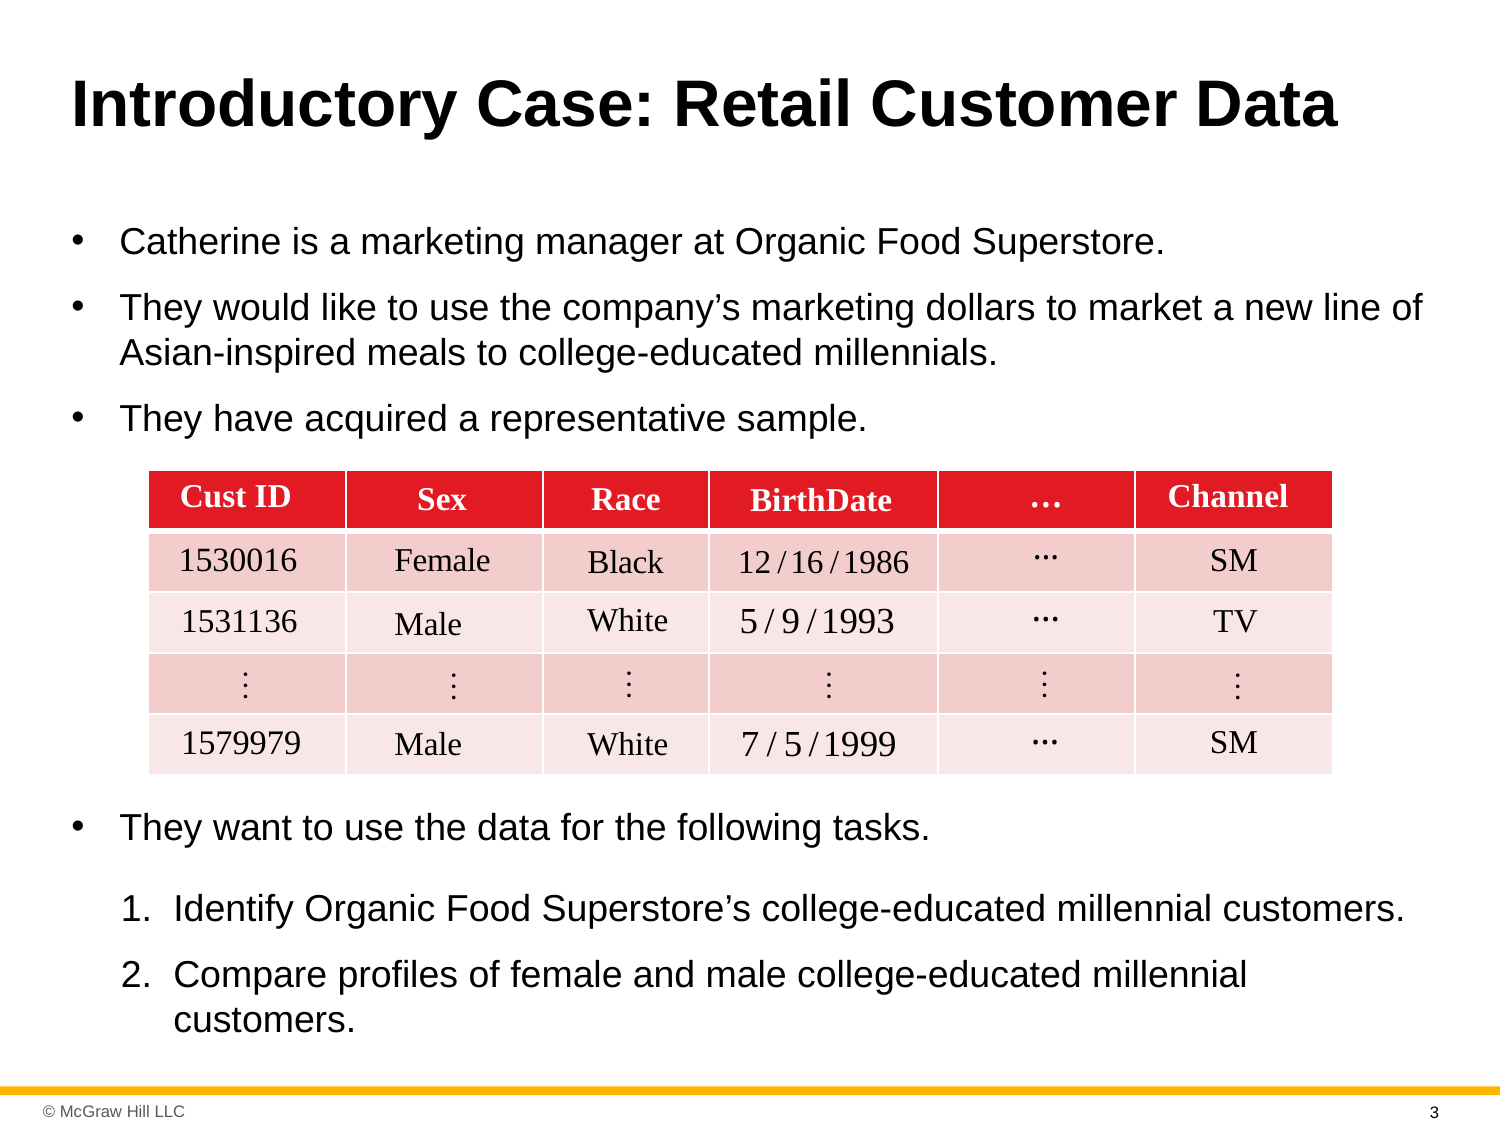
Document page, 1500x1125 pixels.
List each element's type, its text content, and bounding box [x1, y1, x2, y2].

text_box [582, 601, 673, 638]
table_cell [939, 715, 1134, 774]
table_cell [1136, 593, 1332, 652]
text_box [236, 664, 249, 700]
table_cell [149, 534, 345, 591]
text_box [736, 601, 898, 641]
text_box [181, 726, 306, 761]
table_cell [939, 654, 1134, 713]
list Catherine is a marketing manager at Organic Food Superstore. They would like to use the company’s marketing dollars to market a new line of Asian-inspired meals to college-educated millennials. They have acquired a representative sample. [56, 209, 1444, 451]
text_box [390, 541, 495, 578]
table_cell [939, 593, 1134, 652]
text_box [619, 663, 633, 699]
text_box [444, 665, 457, 701]
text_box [1029, 735, 1061, 752]
table_cell [544, 654, 708, 713]
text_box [390, 605, 466, 642]
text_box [737, 544, 913, 580]
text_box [1030, 612, 1062, 629]
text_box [746, 484, 897, 518]
table_cell [1136, 534, 1332, 591]
table_cell [347, 593, 542, 652]
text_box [737, 724, 901, 764]
table_cell [1136, 654, 1332, 713]
slide_number 3 [1415, 1094, 1474, 1122]
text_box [1035, 663, 1048, 699]
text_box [1027, 497, 1065, 516]
table_cell [149, 654, 345, 713]
table_header [544, 471, 708, 528]
table_cell [544, 715, 708, 774]
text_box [587, 483, 665, 517]
table_cell [347, 654, 542, 713]
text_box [1209, 605, 1262, 639]
table_header [1136, 471, 1332, 528]
table_cell [710, 715, 937, 774]
table_cell [544, 593, 708, 652]
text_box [414, 483, 471, 517]
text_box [181, 605, 302, 640]
table_cell [347, 715, 542, 774]
table_cell [347, 534, 542, 591]
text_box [1031, 550, 1061, 566]
table_header [710, 471, 937, 528]
table_header [939, 471, 1134, 528]
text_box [819, 664, 833, 700]
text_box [582, 726, 673, 762]
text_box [177, 479, 296, 520]
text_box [1228, 665, 1242, 701]
table_cell [939, 534, 1134, 591]
list Identify Organic Food Superstore’s college-educated millennial customers. Compare profiles of female and male college-educated millennial customers. [56, 876, 1444, 1049]
list They want to use the data for the following tasks. [56, 795, 1444, 868]
table_cell [710, 654, 937, 713]
table_header [149, 471, 345, 528]
table_header [347, 471, 542, 528]
table_cell [149, 715, 345, 774]
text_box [390, 726, 466, 762]
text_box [583, 544, 670, 580]
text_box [178, 543, 302, 578]
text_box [1207, 544, 1262, 578]
table_cell [1136, 715, 1332, 774]
table_cell [149, 593, 345, 652]
table_cell [710, 593, 937, 652]
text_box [1207, 726, 1262, 761]
title Introductory Case: Retail Customer Data [56, 31, 1444, 180]
table_cell [710, 534, 937, 591]
table_cell [544, 534, 708, 591]
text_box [1165, 480, 1293, 514]
